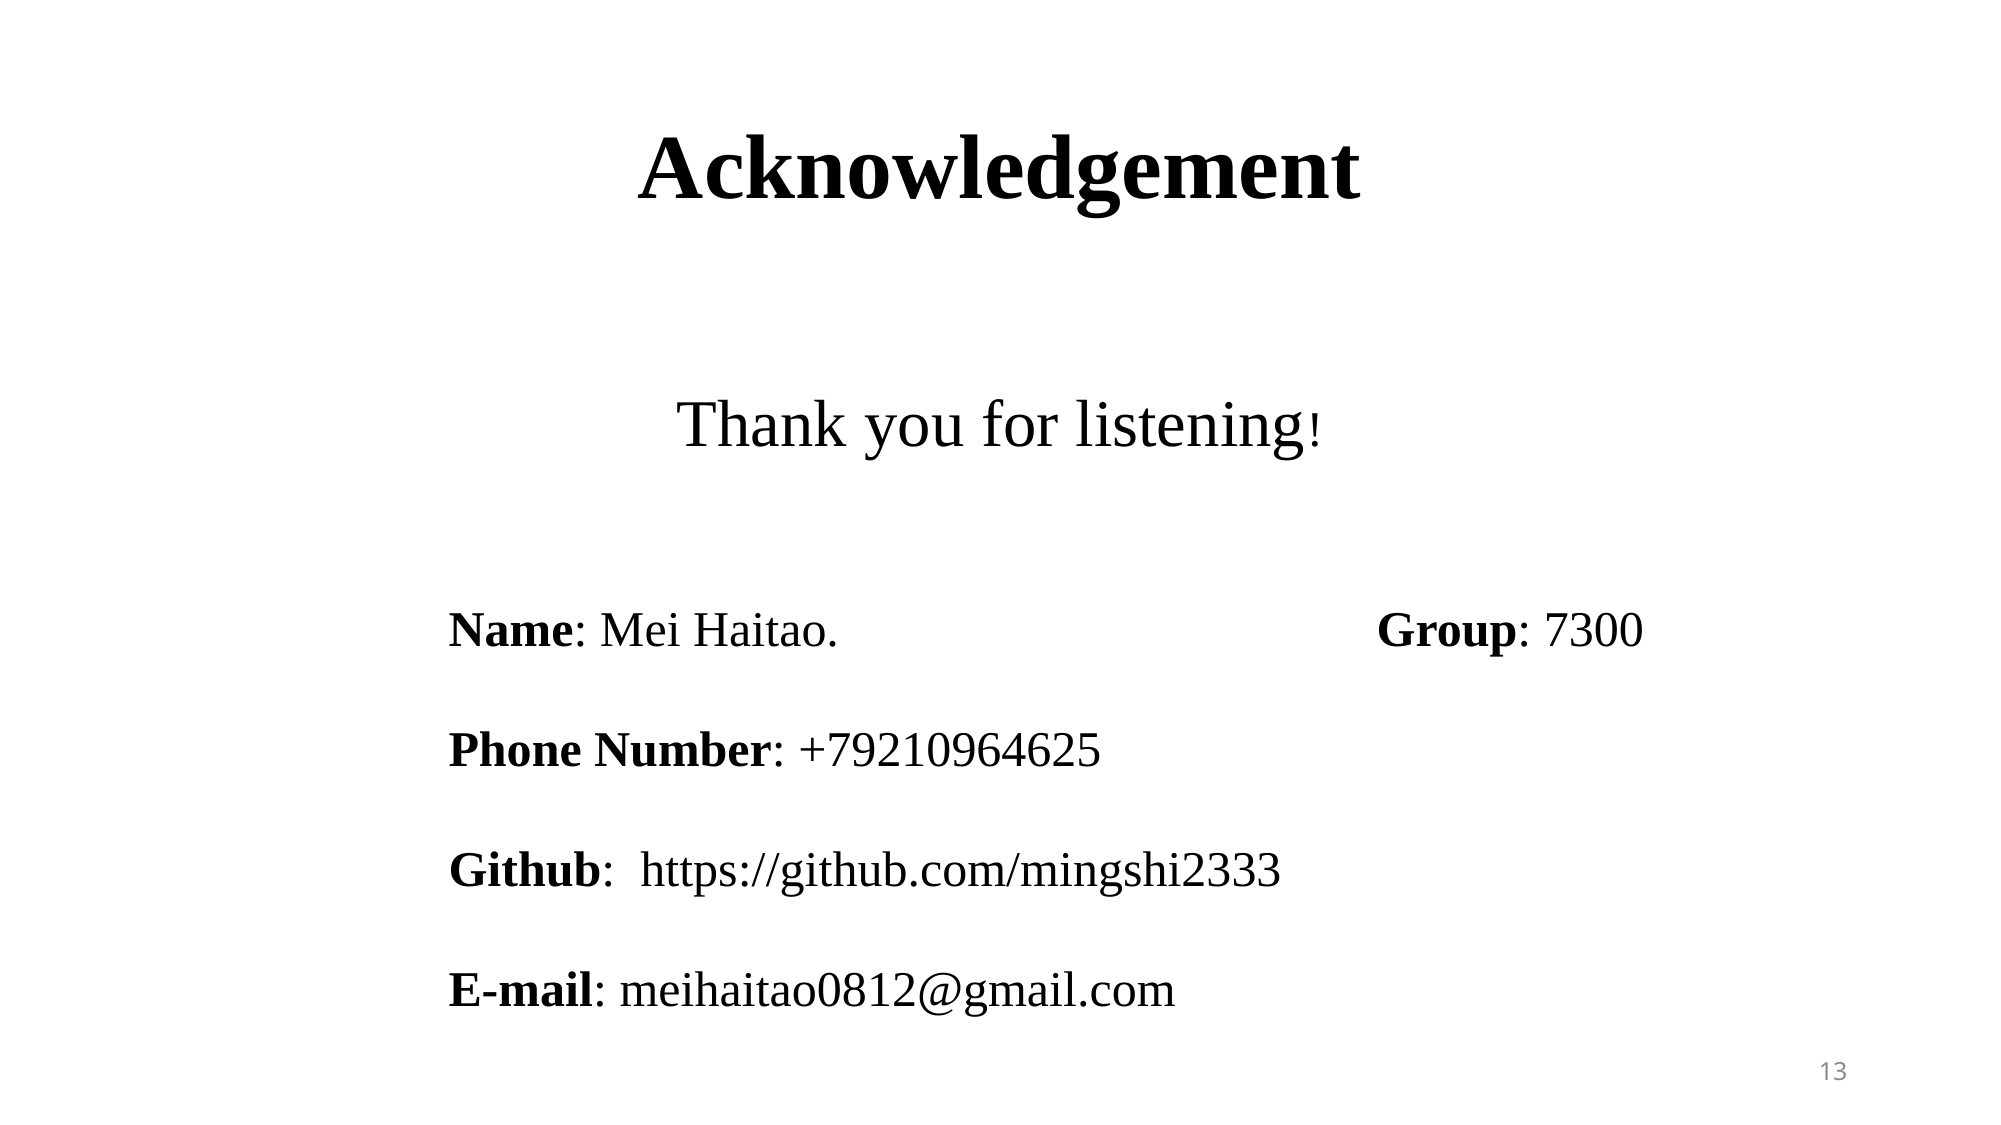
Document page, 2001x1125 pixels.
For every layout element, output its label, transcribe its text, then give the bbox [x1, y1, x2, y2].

list Thank you for listening! [289, 380, 1711, 579]
text_box Name: Mei Haitao. Group: 7300 Phone Number: +79210964625 Github: https://github.com/mingshi2333 E-mail: meihaitao0812@gmail.com [433, 589, 1684, 1069]
title Acknowledgement [137, 59, 1863, 278]
slide_number 13 [1412, 1042, 1863, 1103]
